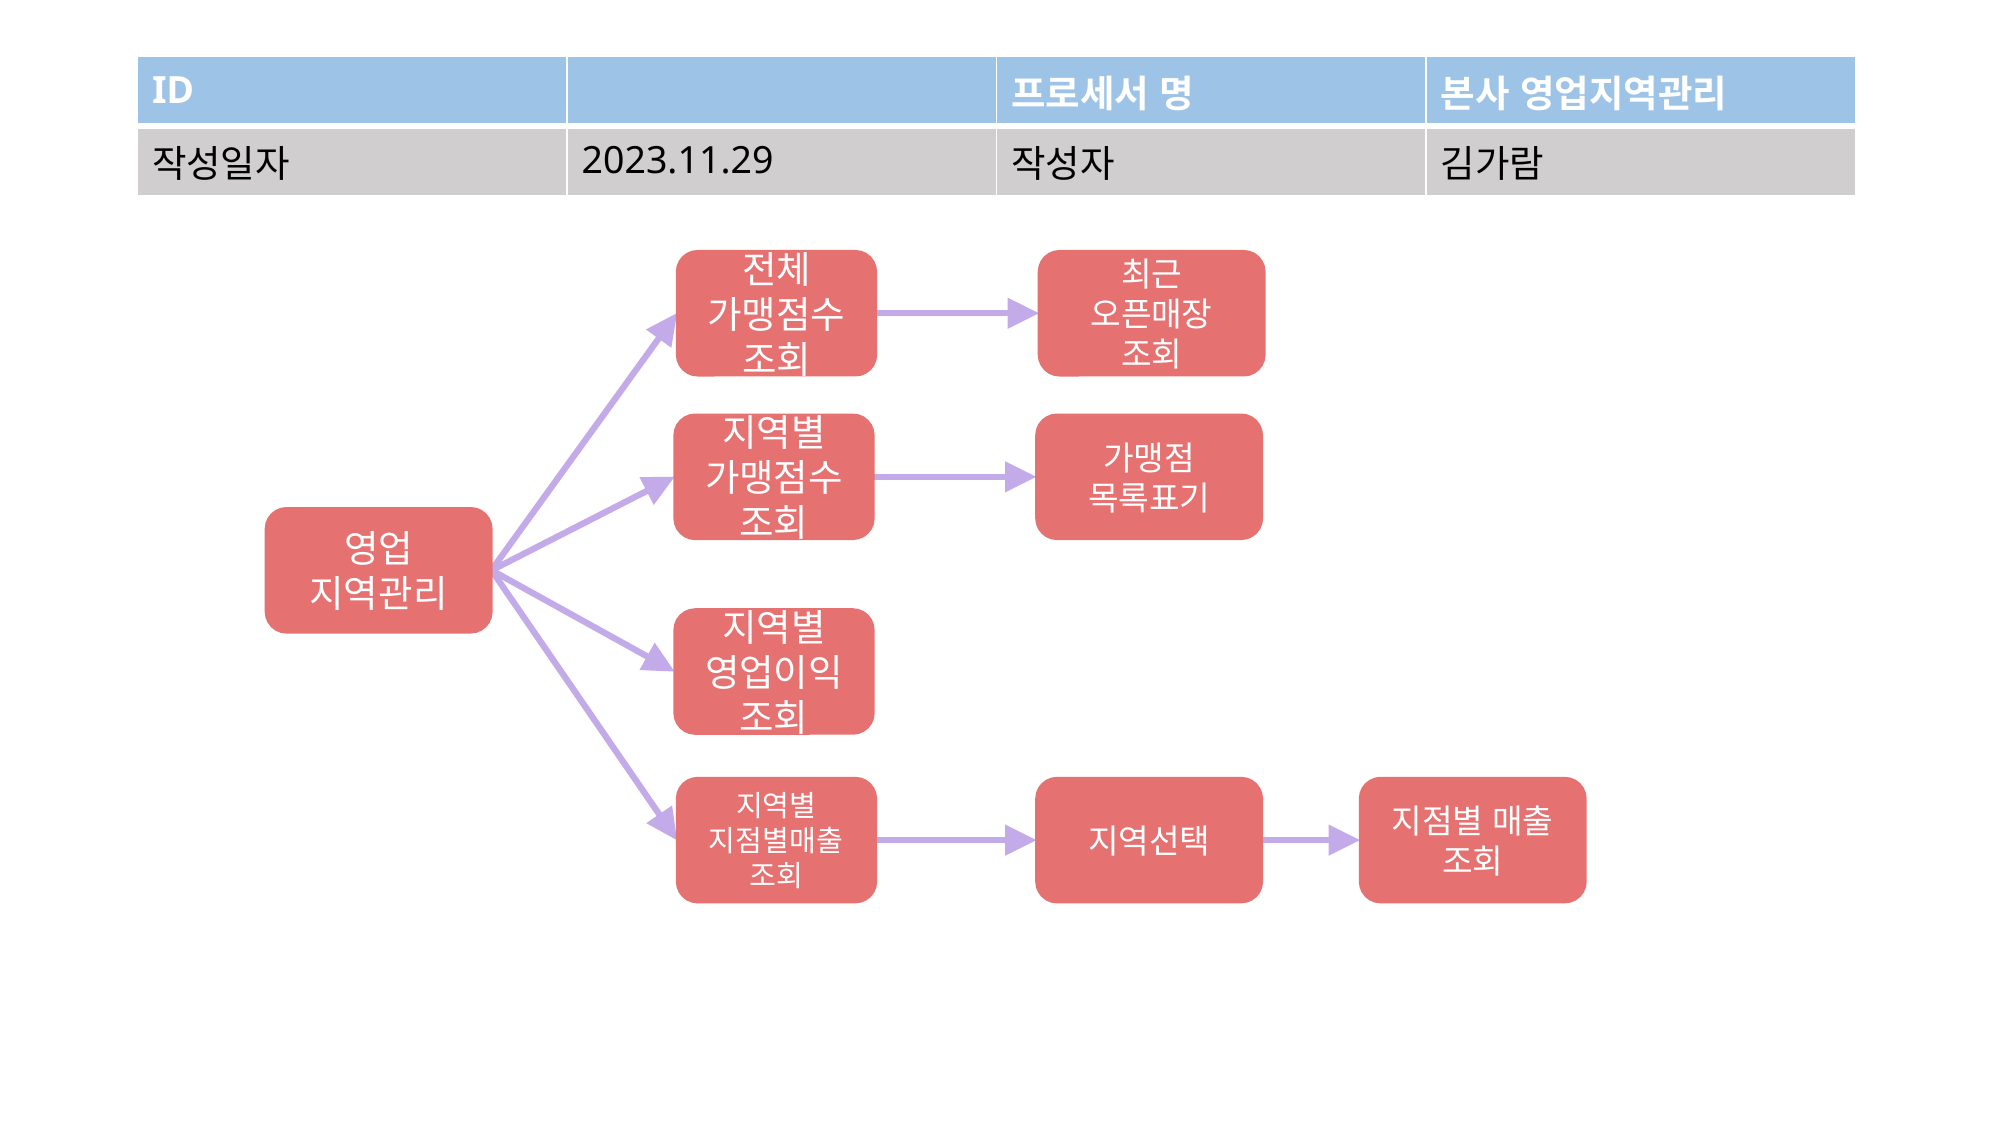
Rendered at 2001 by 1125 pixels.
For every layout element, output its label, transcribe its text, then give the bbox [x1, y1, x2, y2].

text_box 지역별 영업이익 조회 [677, 608, 875, 735]
table_header [568, 57, 996, 123]
table_cell 작성일자 [138, 129, 566, 195]
table_cell 작성자 [997, 129, 1425, 195]
text_box 지역선택 [1035, 776, 1264, 904]
text_box 지역별 가맹점수 조회 [677, 413, 875, 541]
text_box 전체 가맹점수 조회 [675, 249, 878, 377]
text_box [491, 476, 675, 570]
table_cell 김가람 [1427, 129, 1855, 195]
table_cell 2023.11.29 [568, 129, 996, 195]
text_box 영업 지역관리 [264, 507, 491, 634]
text_box 지점별 매출 조회 [1358, 776, 1587, 904]
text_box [491, 313, 677, 570]
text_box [491, 570, 677, 841]
table_header ID [138, 57, 566, 123]
table_header 프로세서 명 [997, 57, 1425, 123]
text_box 가맹점 목록표기 [1035, 413, 1264, 541]
text_box 최근 오픈매장 조회 [1037, 249, 1266, 377]
text_box 지역별 지점별매출 조회 [675, 776, 878, 904]
table_header 본사 영업지역관리 [1427, 57, 1855, 123]
